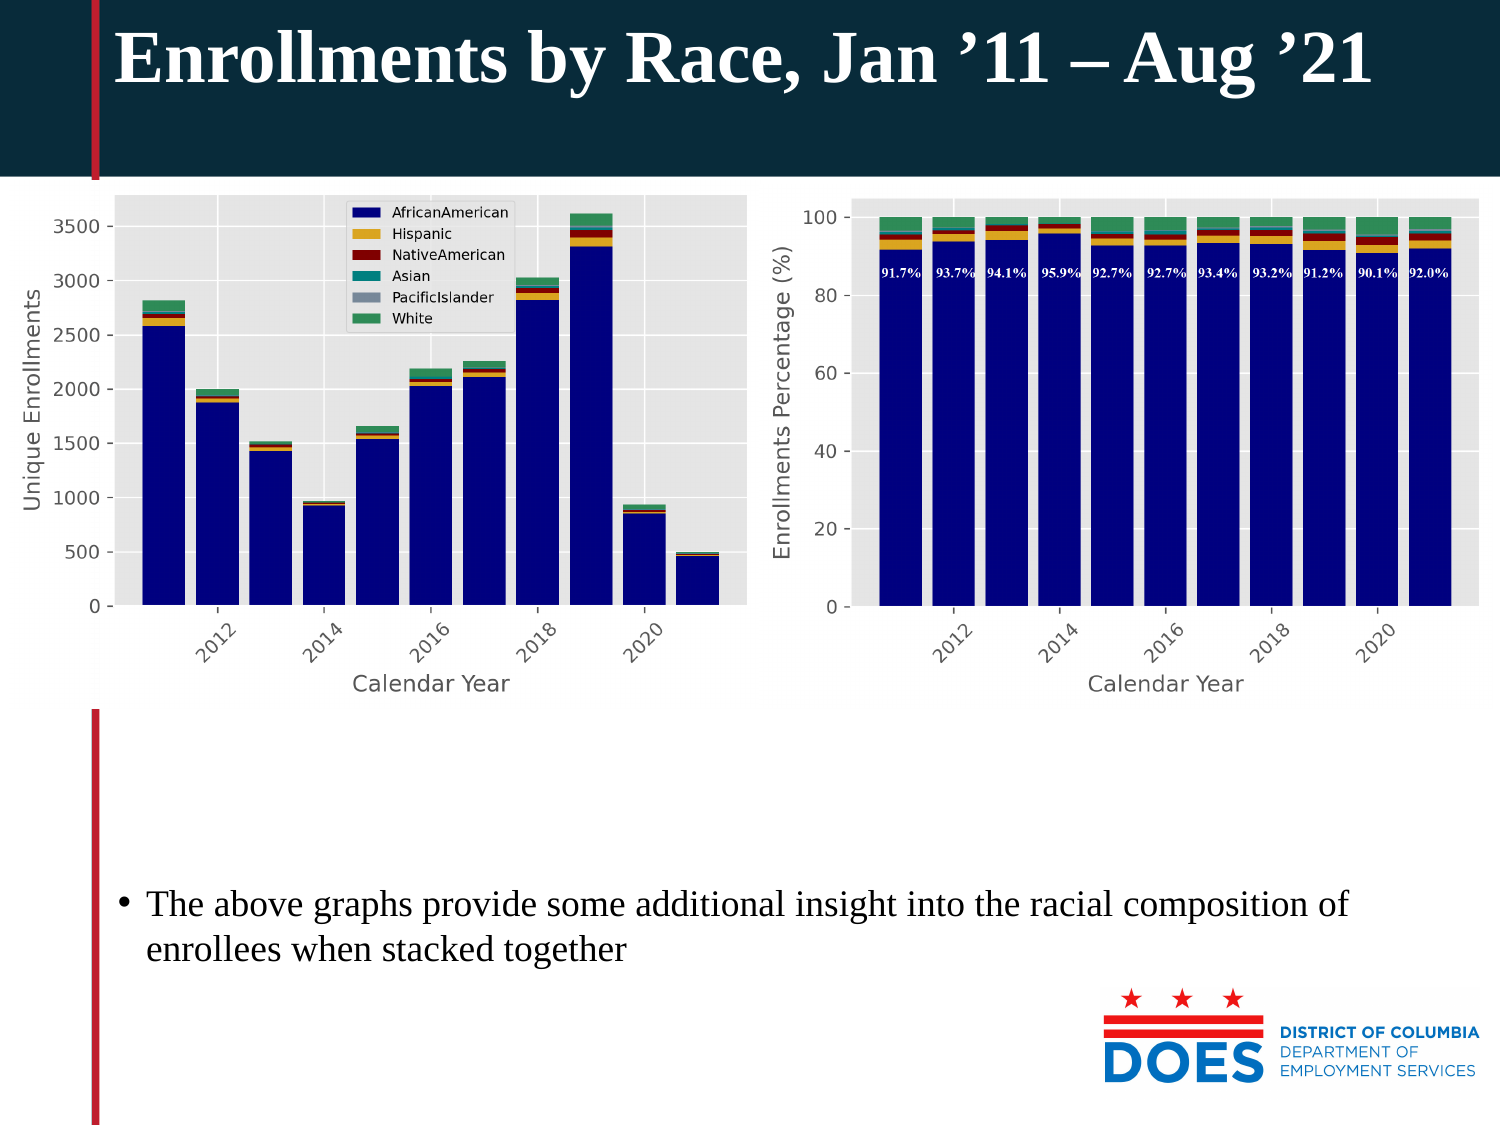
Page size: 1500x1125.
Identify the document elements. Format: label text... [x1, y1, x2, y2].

picture [0, 0, 1500, 1125]
list Enrollments by Race, Jan ’11 – Aug ’21 [99, 0, 1438, 175]
list The above graphs provide some additional insight into the racial composition of enrollees when stacked together [103, 871, 1438, 989]
